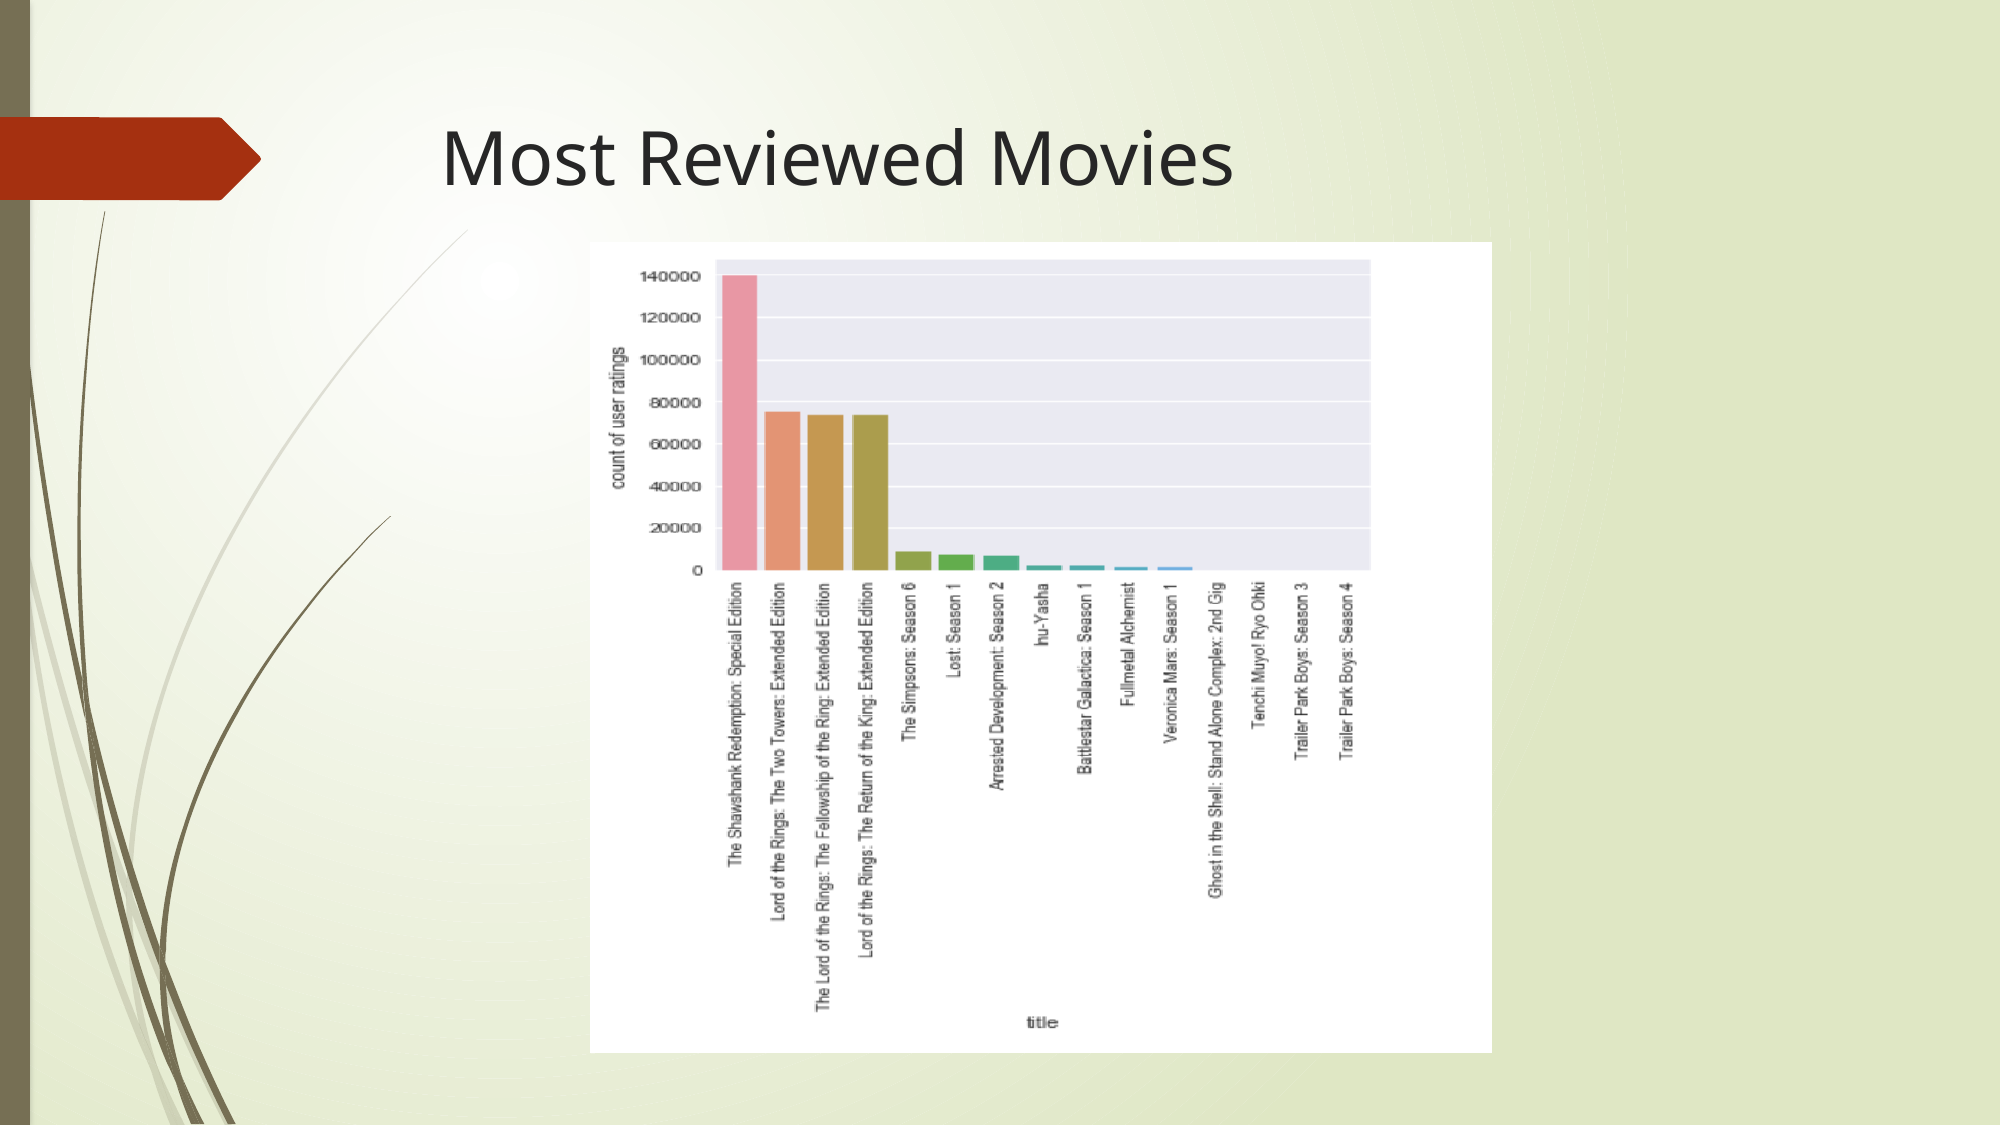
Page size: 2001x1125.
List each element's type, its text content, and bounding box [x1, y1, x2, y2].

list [589, 242, 1492, 1053]
title Most Reviewed Movies [425, 102, 1888, 313]
